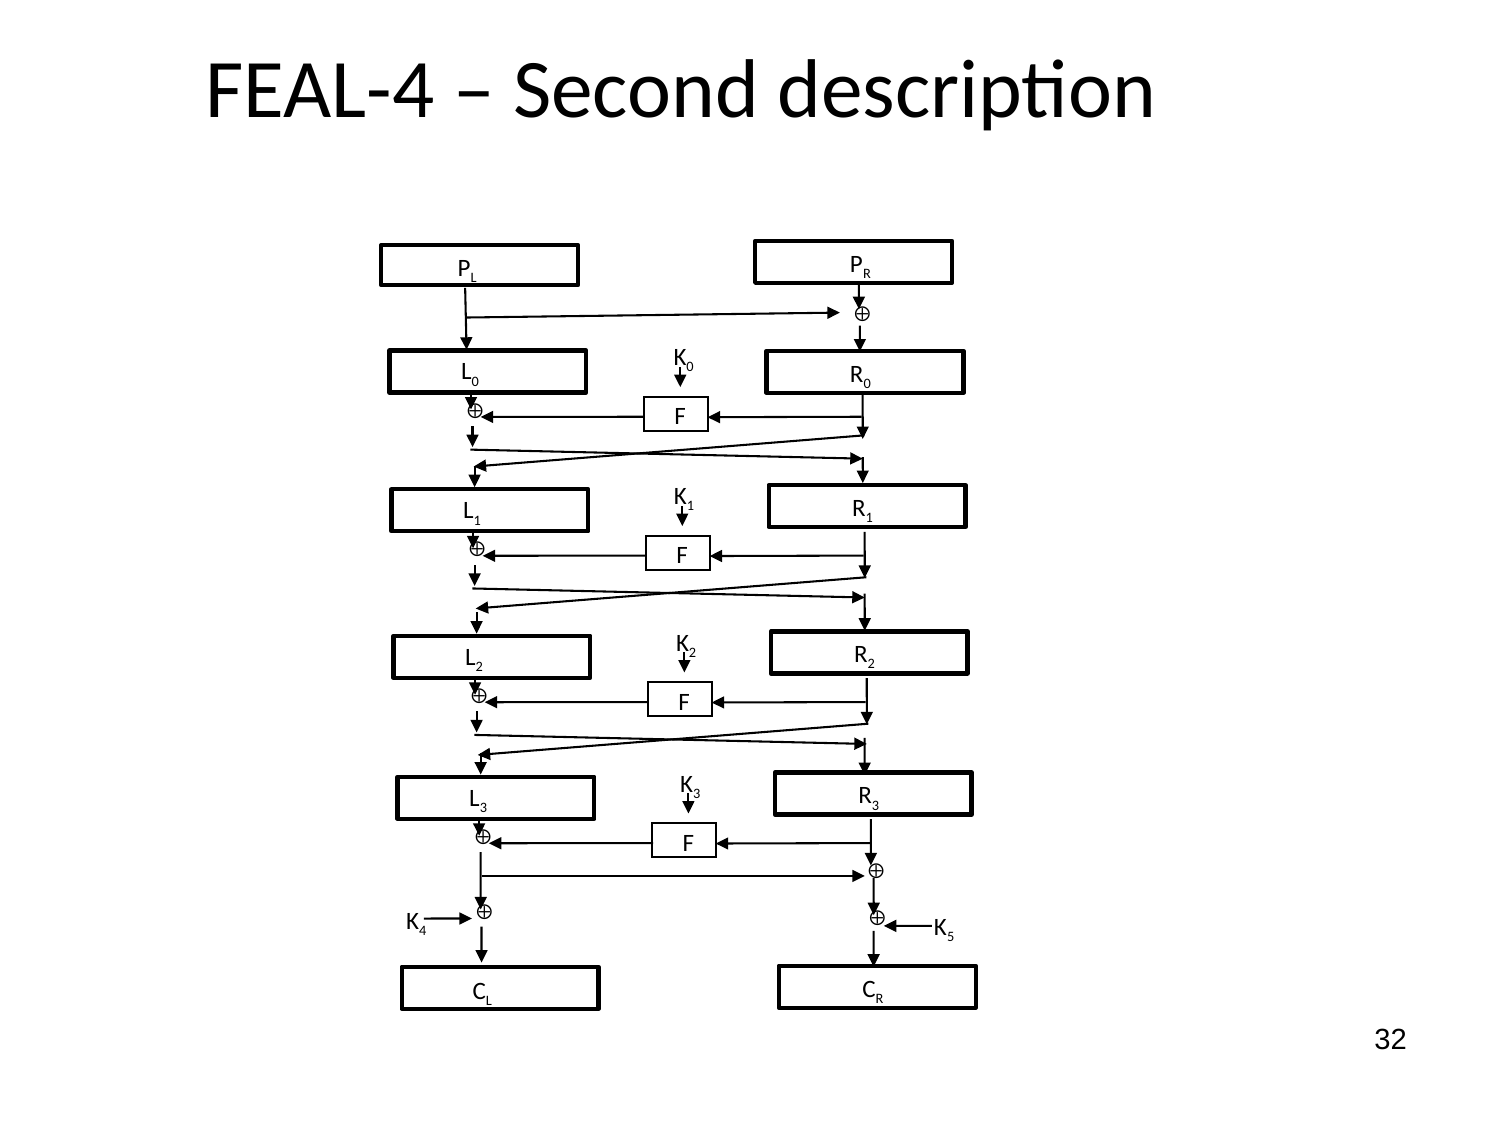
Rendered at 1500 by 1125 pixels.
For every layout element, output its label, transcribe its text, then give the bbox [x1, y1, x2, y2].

slide_number 32 [1186, 1011, 1423, 1070]
title FEAL-4 – Second description [12, 24, 1350, 144]
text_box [381, 239, 981, 1013]
